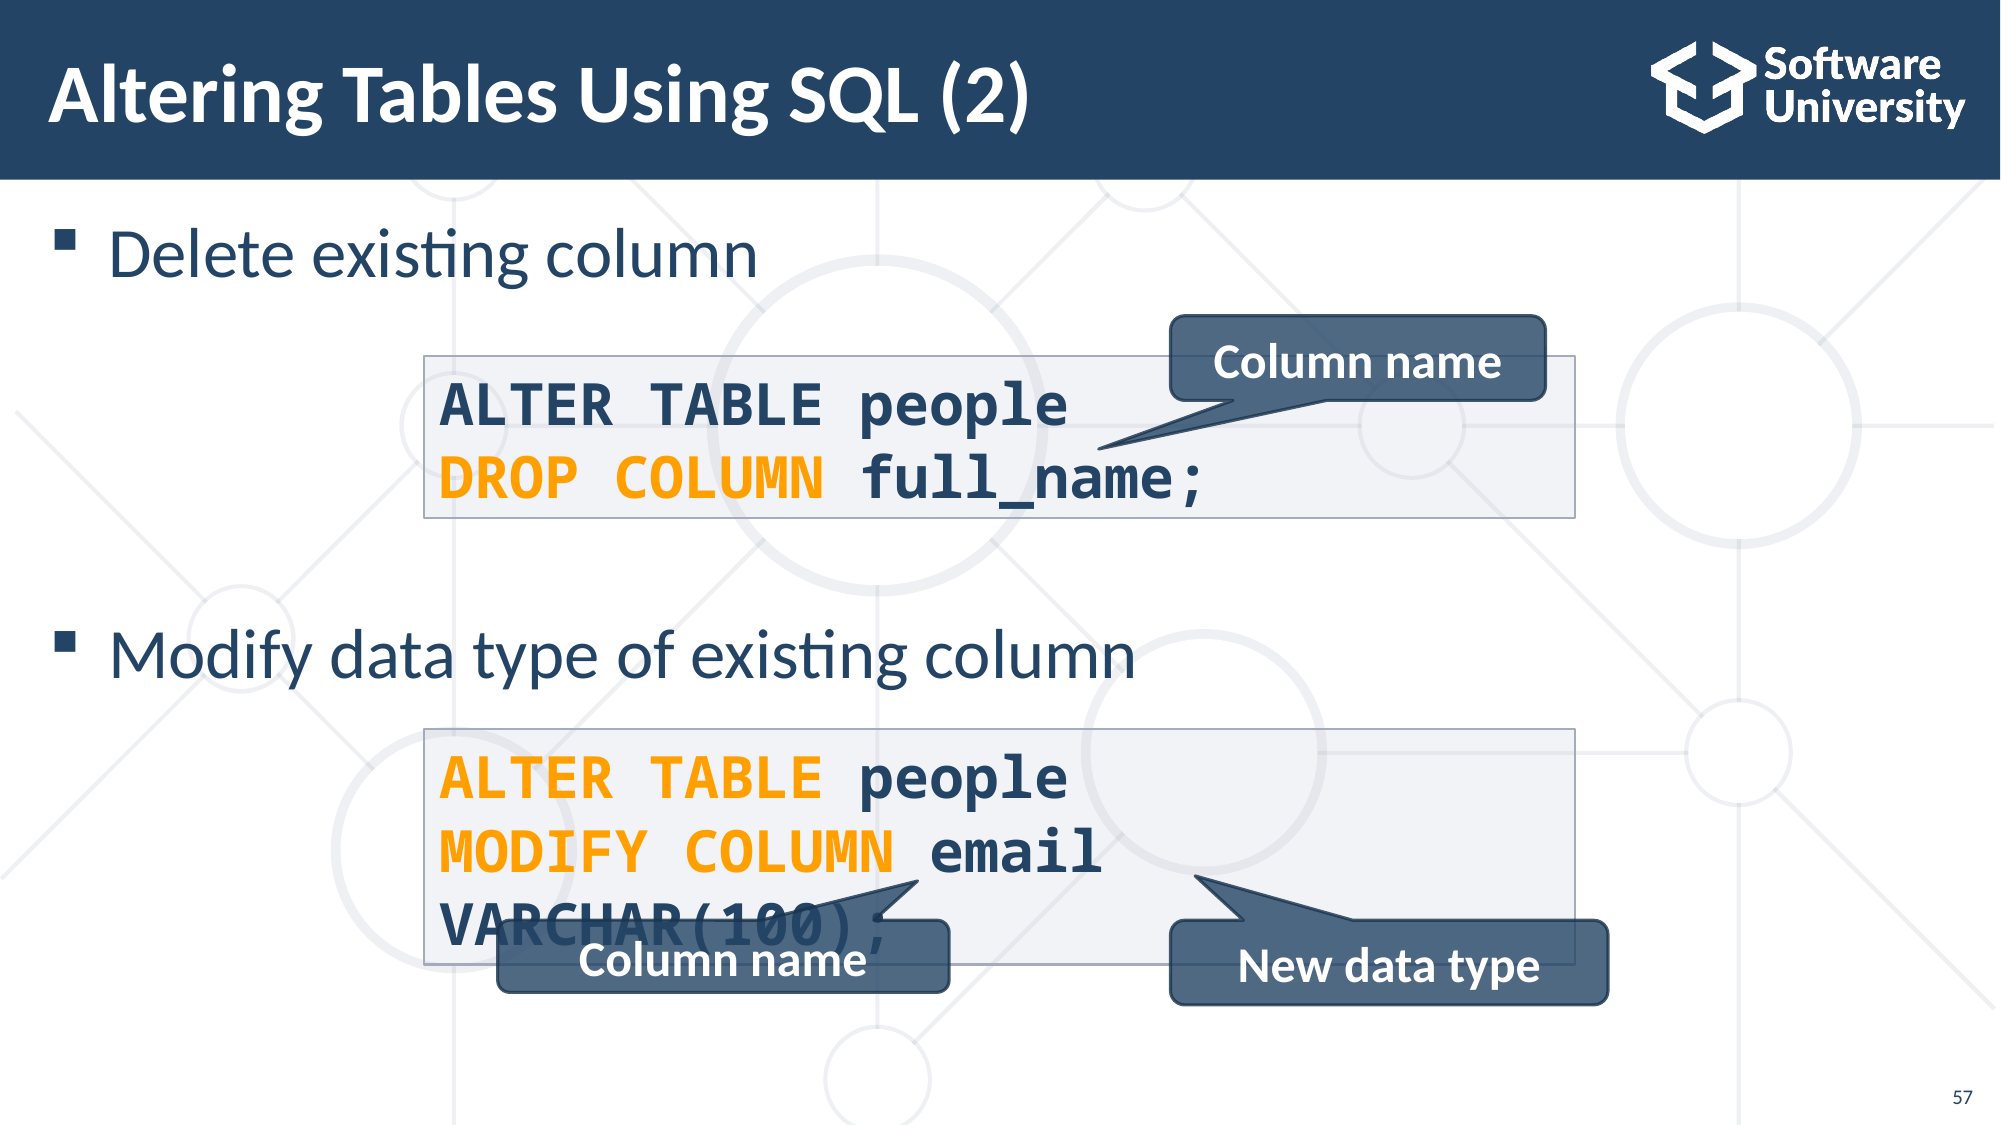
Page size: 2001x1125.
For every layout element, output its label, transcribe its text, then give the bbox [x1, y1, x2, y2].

title Altering Tables Using SQL (2) [31, 16, 1625, 162]
slide_number 57 [1927, 1067, 1989, 1117]
text_box Column name [495, 878, 952, 995]
list Delete existing column Modify data type of existing column [31, 196, 1970, 1104]
text_box Column name [1096, 313, 1548, 452]
text_box New data type [1168, 873, 1611, 1007]
text_box ALTER TABLE people DROP COLUMN full_name; [424, 356, 1575, 518]
picture [1651, 41, 1966, 134]
text_box ALTER TABLE people MODIFY COLUMN email VARCHAR(100); [424, 729, 1575, 965]
